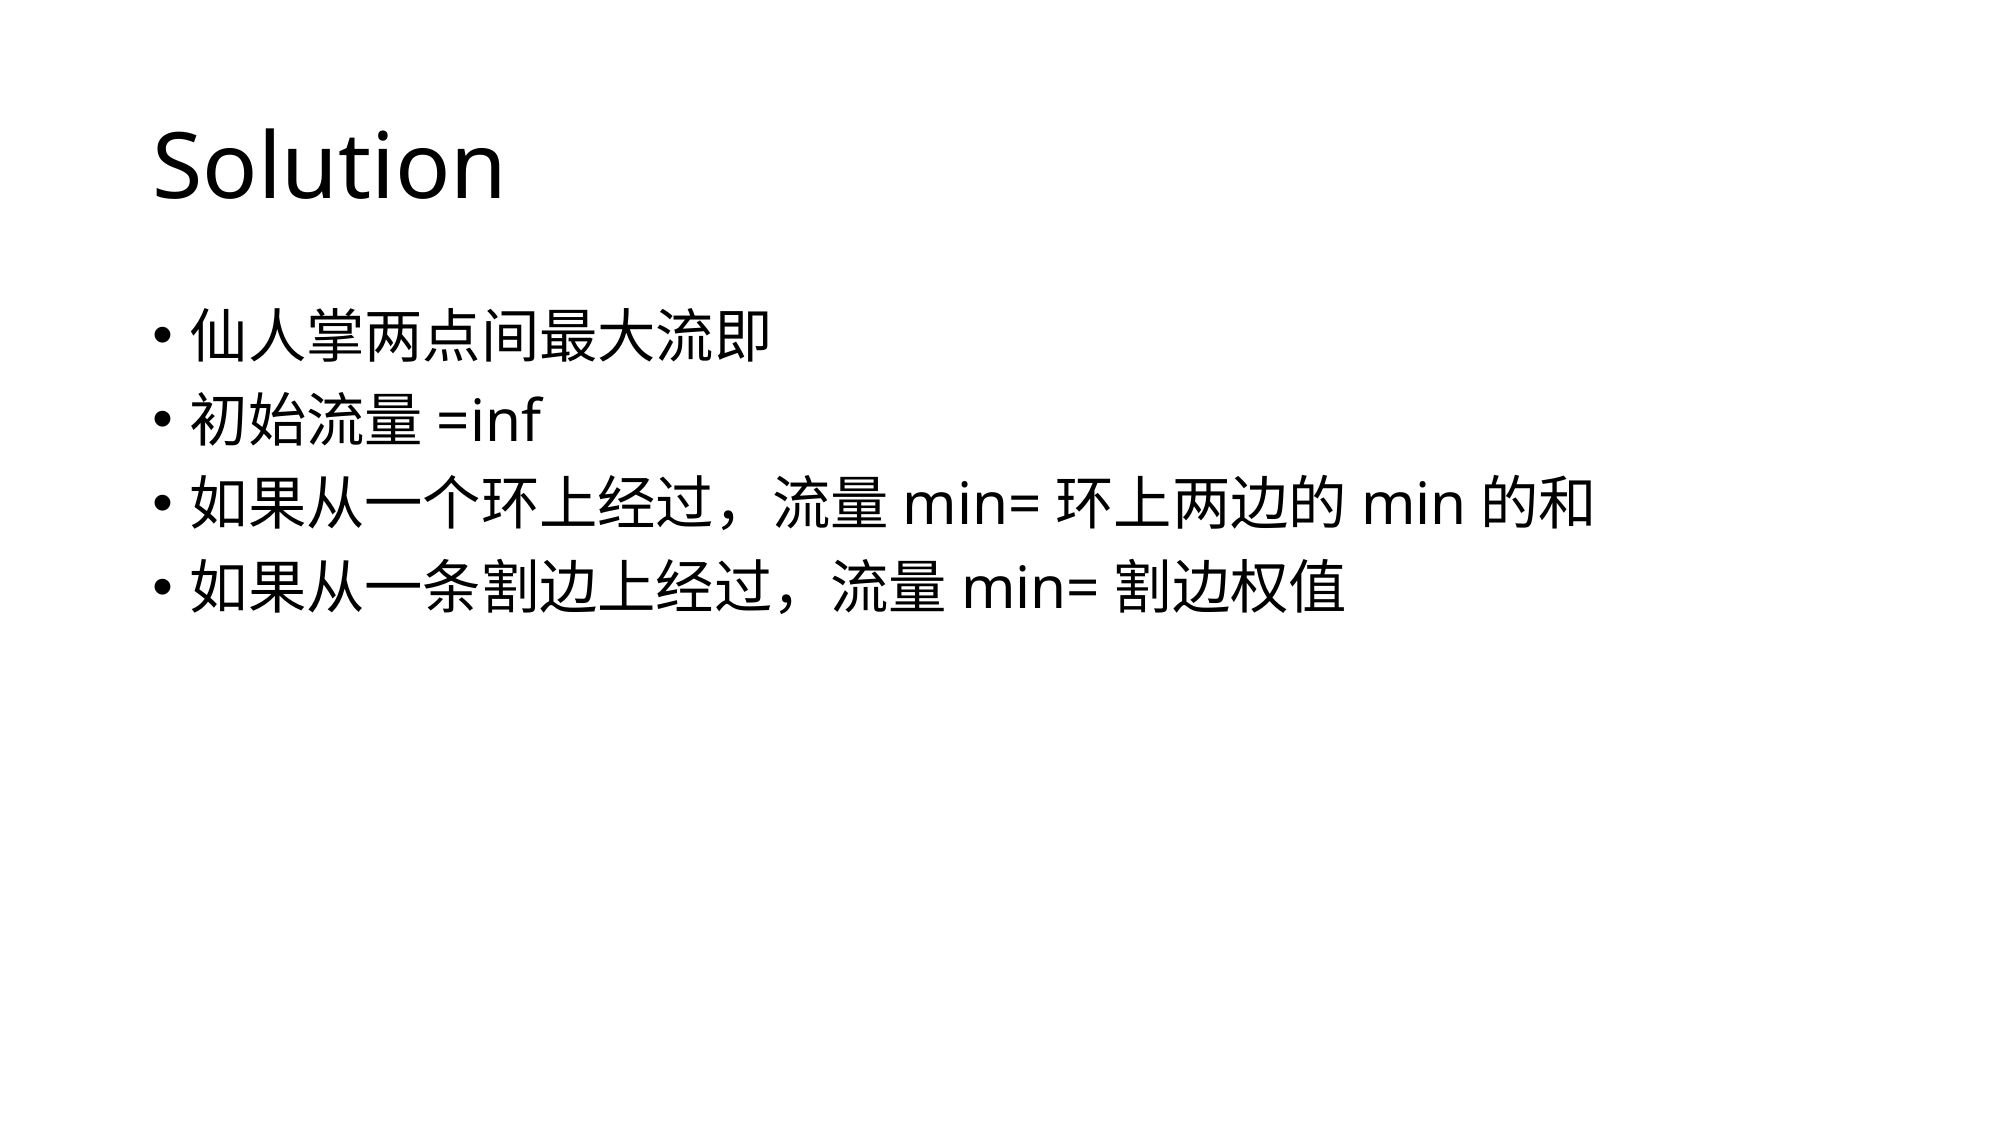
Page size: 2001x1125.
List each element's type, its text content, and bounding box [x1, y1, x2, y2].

title Solution [137, 59, 1863, 278]
list 仙人掌两点间最大流即 初始流量=inf 如果从一个环上经过，流量min=环上两边的min的和 如果从一条割边上经过，流量min=割边权值 [137, 299, 1863, 1014]
